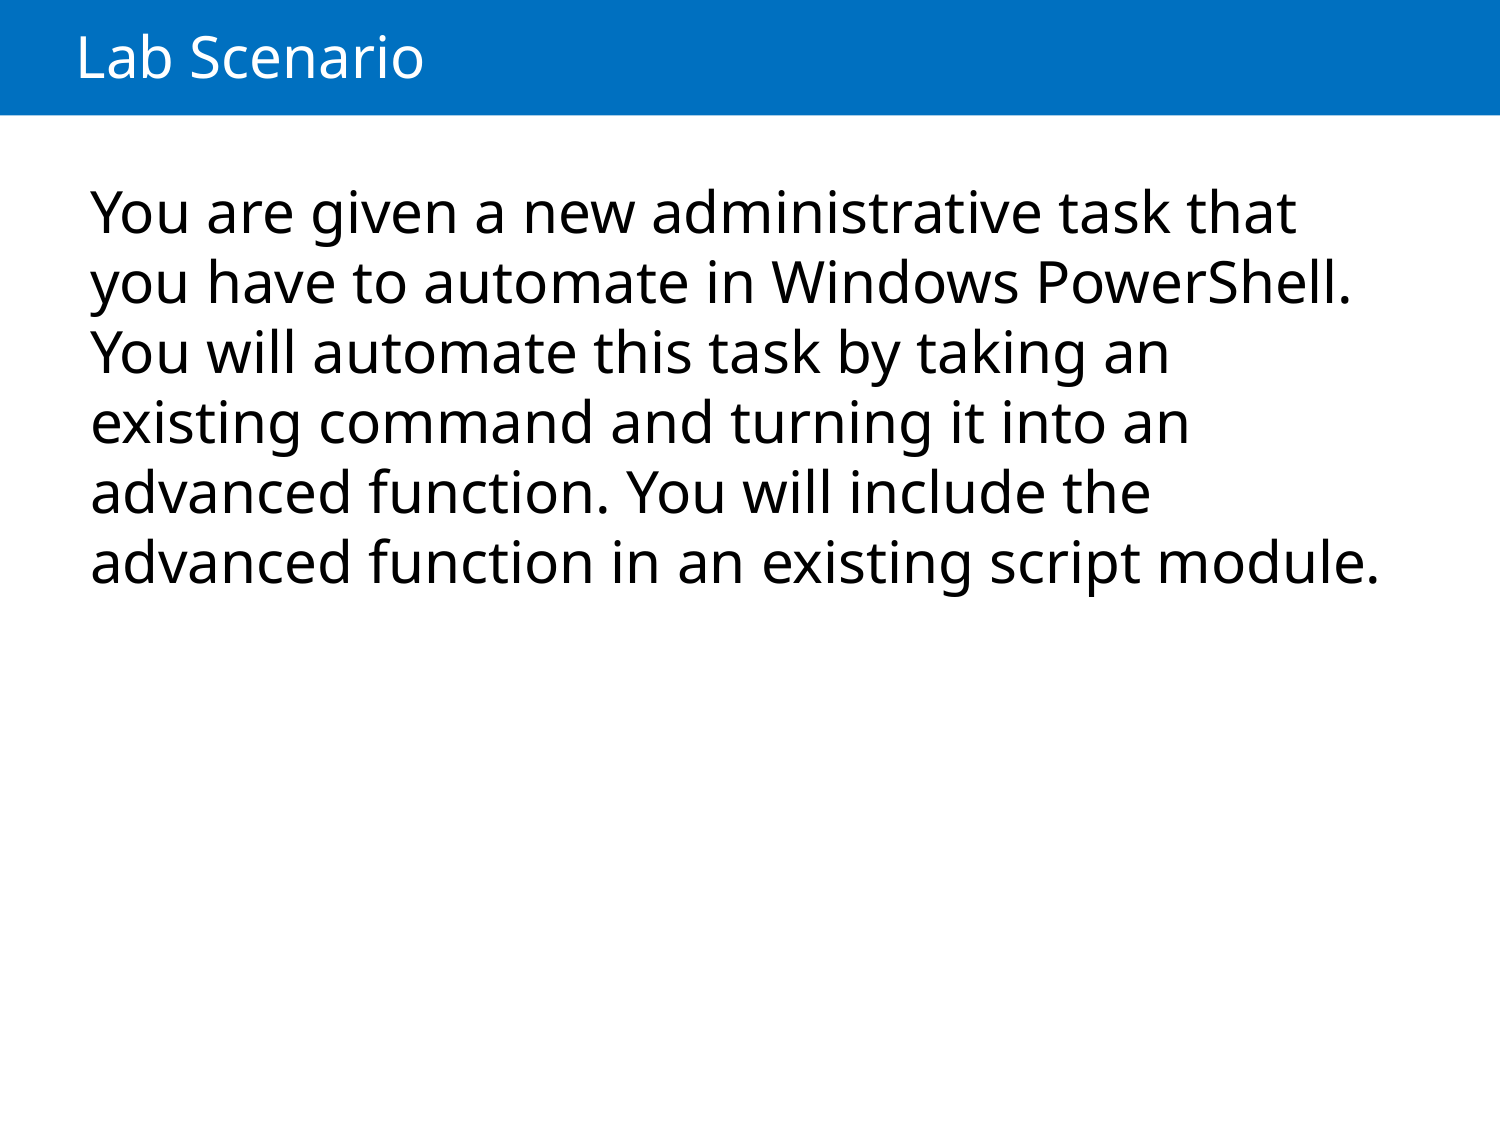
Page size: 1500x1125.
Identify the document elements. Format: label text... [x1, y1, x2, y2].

text_box You are given a new administrative task that you have to automate in Windows PowerShell. You will automate this task by taking an existing command and turning it into an advanced function. You will include the advanced function in an existing script module. [75, 167, 1408, 603]
title Lab Scenario [75, 0, 1351, 122]
